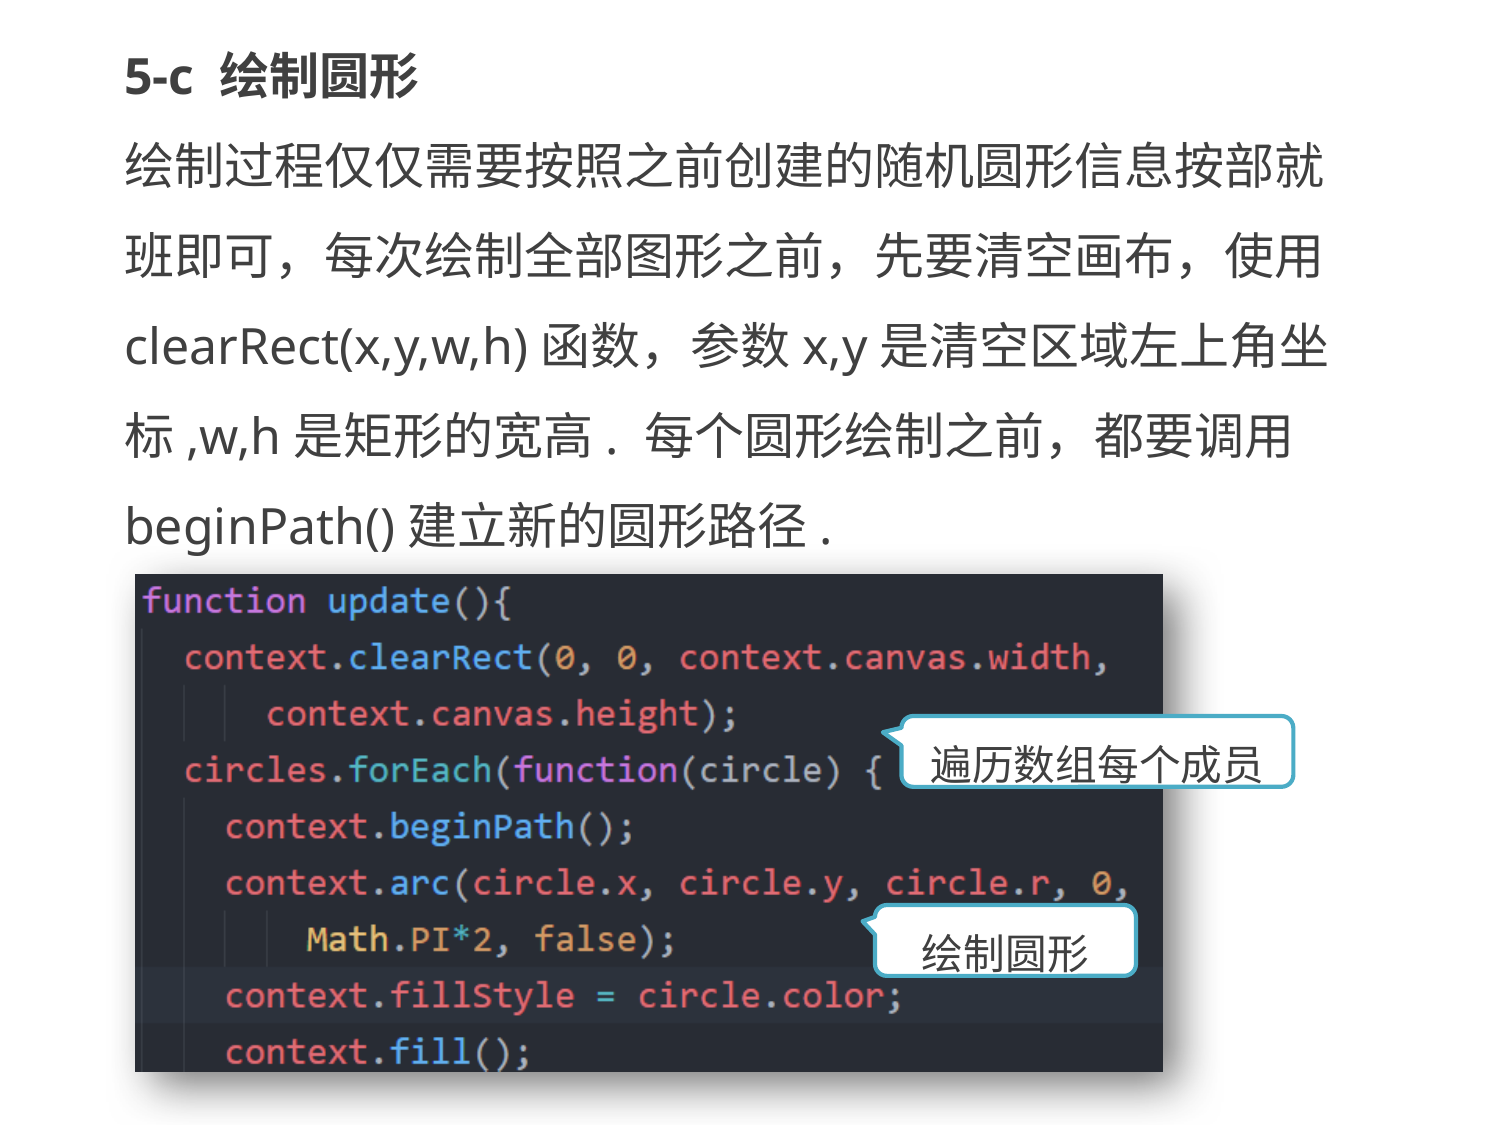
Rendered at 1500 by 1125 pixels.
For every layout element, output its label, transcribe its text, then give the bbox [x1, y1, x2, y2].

picture [135, 574, 1163, 1072]
text_box 遍历数组每个成员 [1166, 713, 1296, 789]
text_box 5-c 绘制圆形 绘制过程仅仅需要按照之前创建的随机圆形信息按部就班即可，每次绘制全部图形之前，先要清空画布，使用clearRect(x,y,w,h)函数，参数x,y是清空区域左上角坐标,w,h是矩形的宽高. 每个圆形绘制之前，都要调用beginPath()建立新的圆形路径. [109, 7, 1386, 562]
